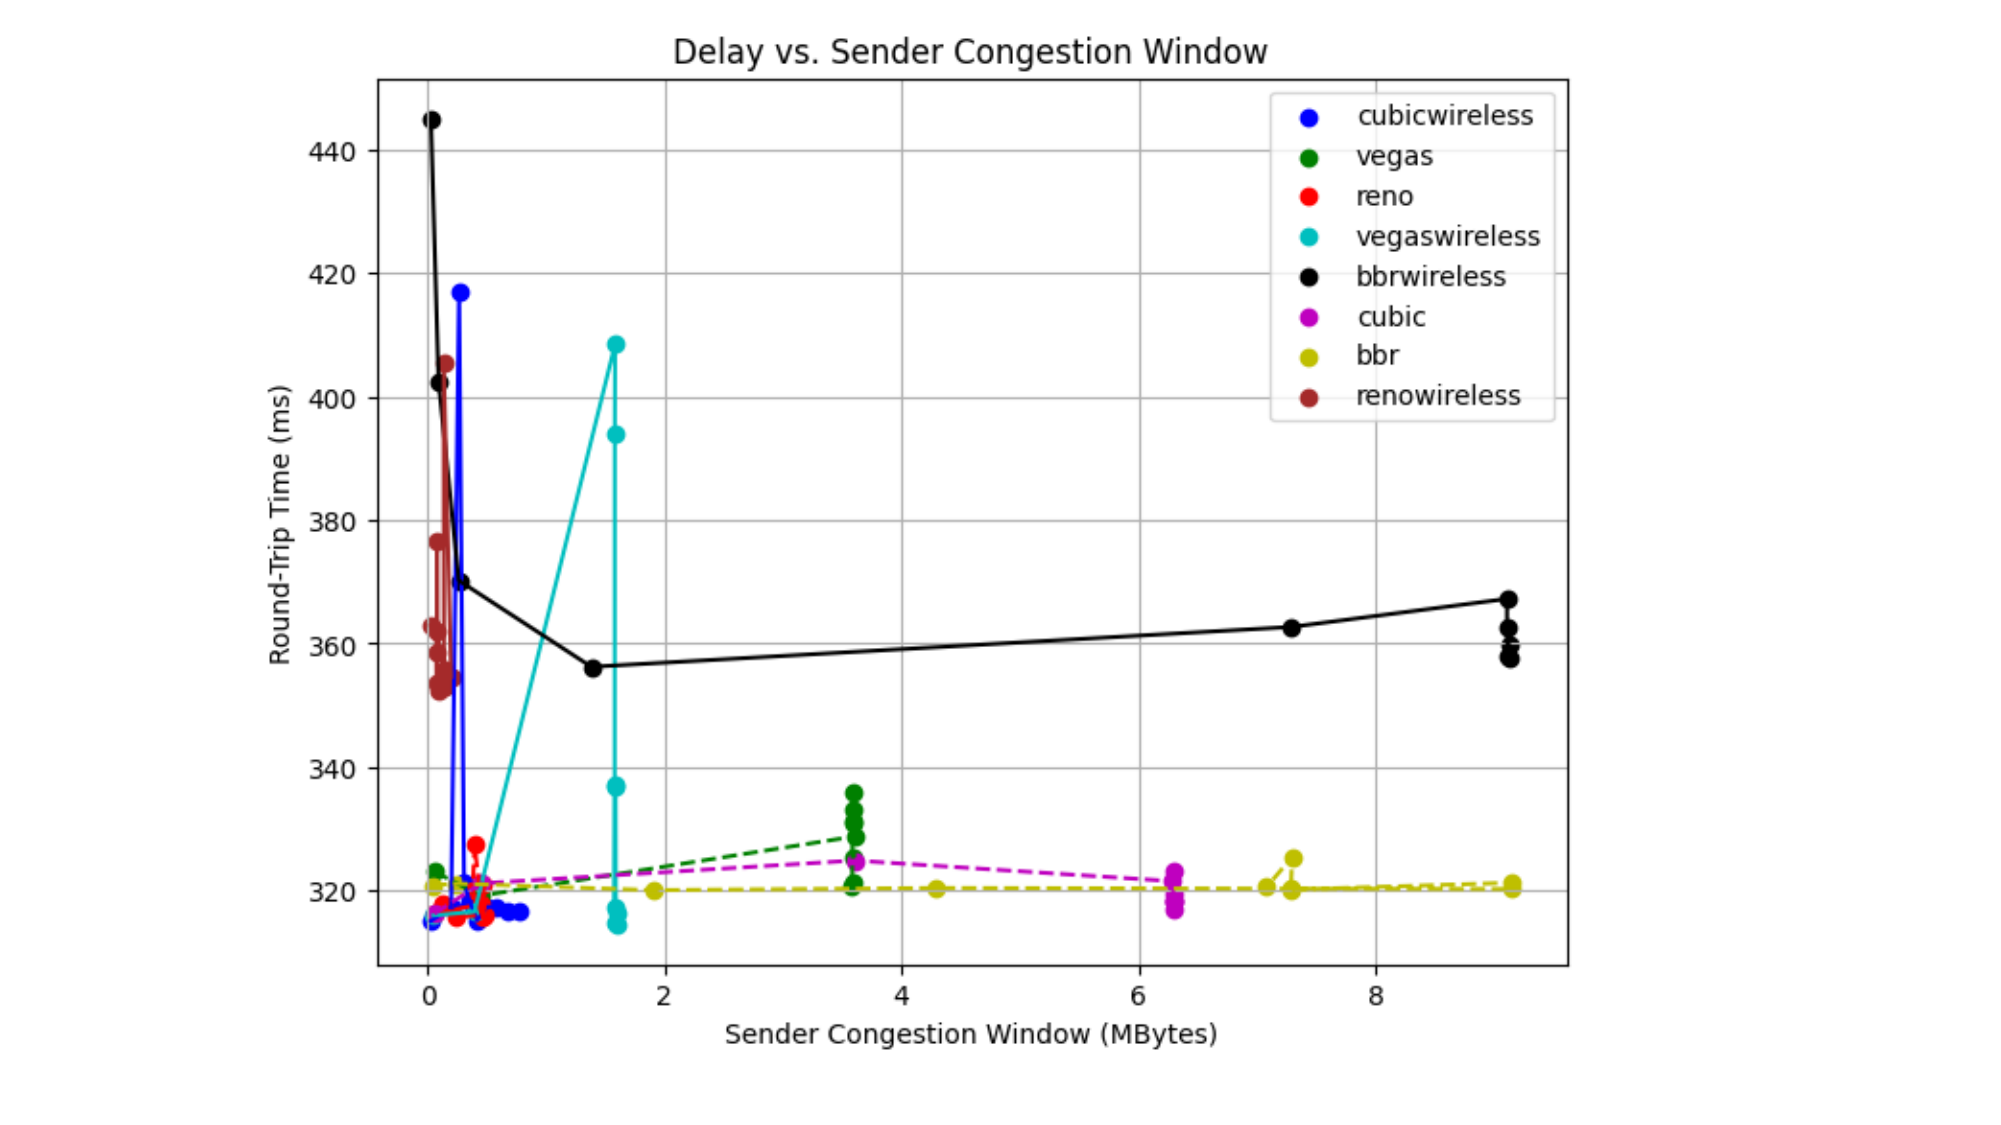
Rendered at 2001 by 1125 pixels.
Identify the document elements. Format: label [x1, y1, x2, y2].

picture [251, 18, 1585, 1067]
